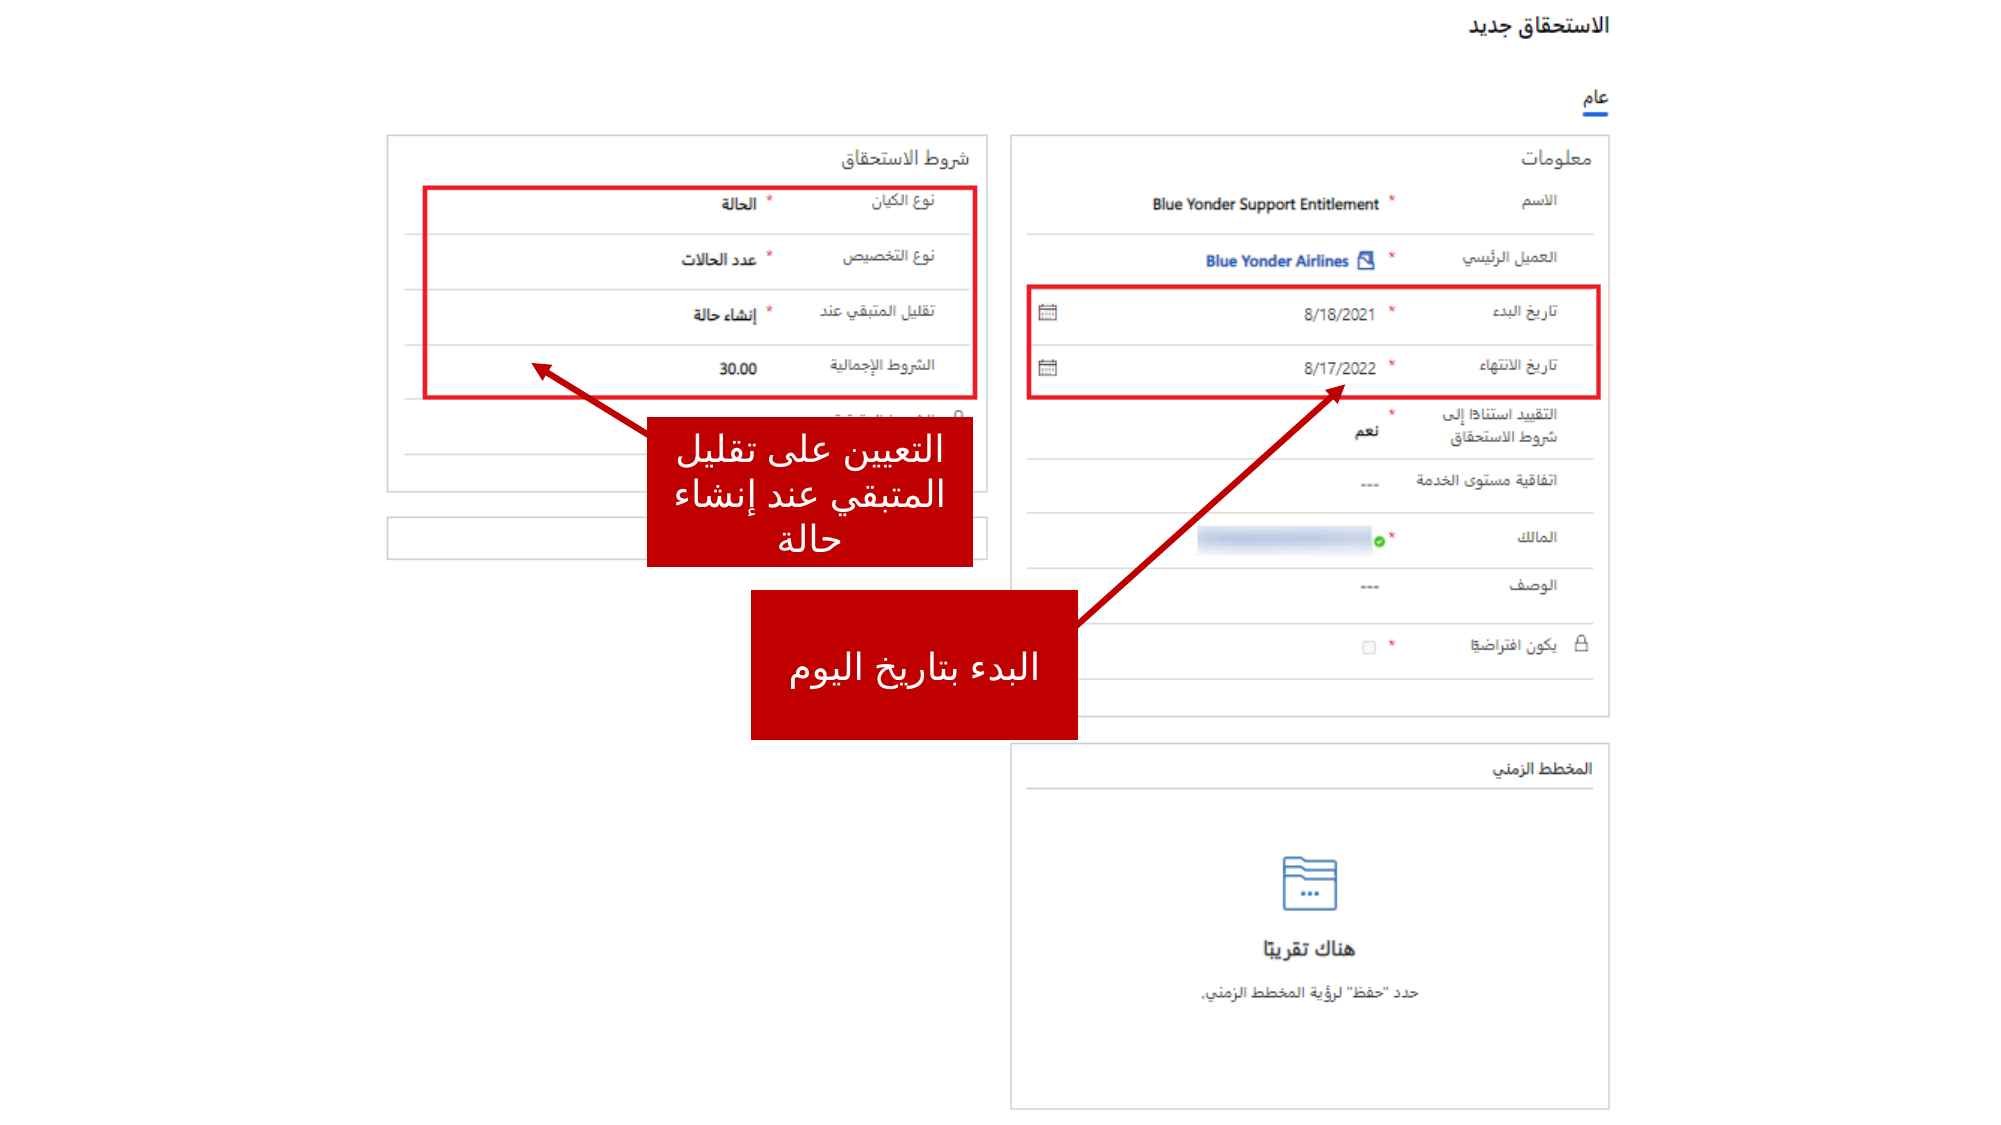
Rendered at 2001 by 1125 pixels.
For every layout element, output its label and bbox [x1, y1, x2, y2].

picture [381, 3, 1619, 1122]
text_box [531, 362, 971, 565]
text_box [754, 384, 1346, 737]
